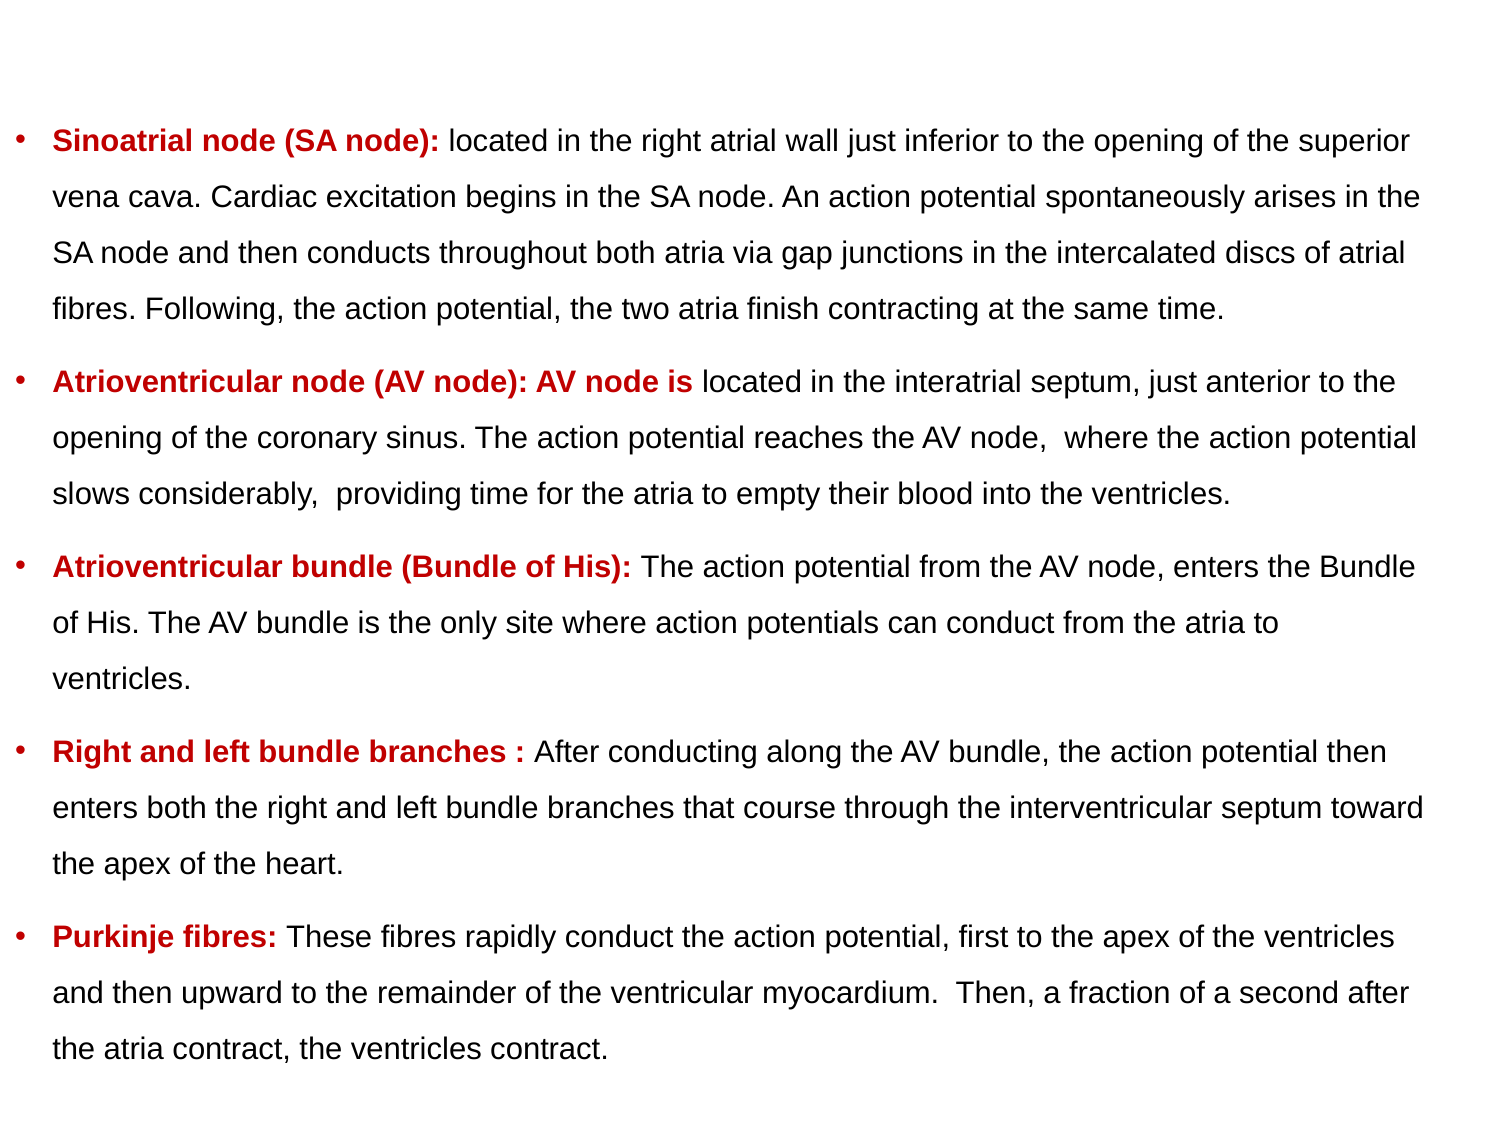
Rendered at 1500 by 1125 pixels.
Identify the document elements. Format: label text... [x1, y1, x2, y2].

list Sinoatrial node (SA node): located in the right atrial wall just inferior to the opening of the superior vena cava. Cardiac excitation begins in the SA node. An action potential spontaneously arises in the SA node and then conducts throughout both atria via gap junctions in the intercalated discs of atrial fibres. Following, the action potential, the two atria finish contracting at the same time. Atrioventricular node (AV node): AV node is located in the interatrial septum, just anterior to the opening of the coronary sinus. The action potential reaches the AV node, where the action potential slows considerably, providing time for the atria to empty their blood into the ventricles. Atrioventricular bundle (Bundle of His): The action potential from the AV node, enters the Bundle of His. The AV bundle is the only site where action potentials can conduct from the atria to ventricles. Right and left bundle branches : After conducting along the AV bundle, the action potential then enters both the right and left bundle branches that course through the interventricular septum toward the apex of the heart. Purkinje fibres: These fibres rapidly conduct the action potential, first to the apex of the ventricles and then upward to the remainder of the ventricular myocardium. Then, a fraction of a second after the atria contract, the ventricles contract. [0, 93, 1440, 1107]
